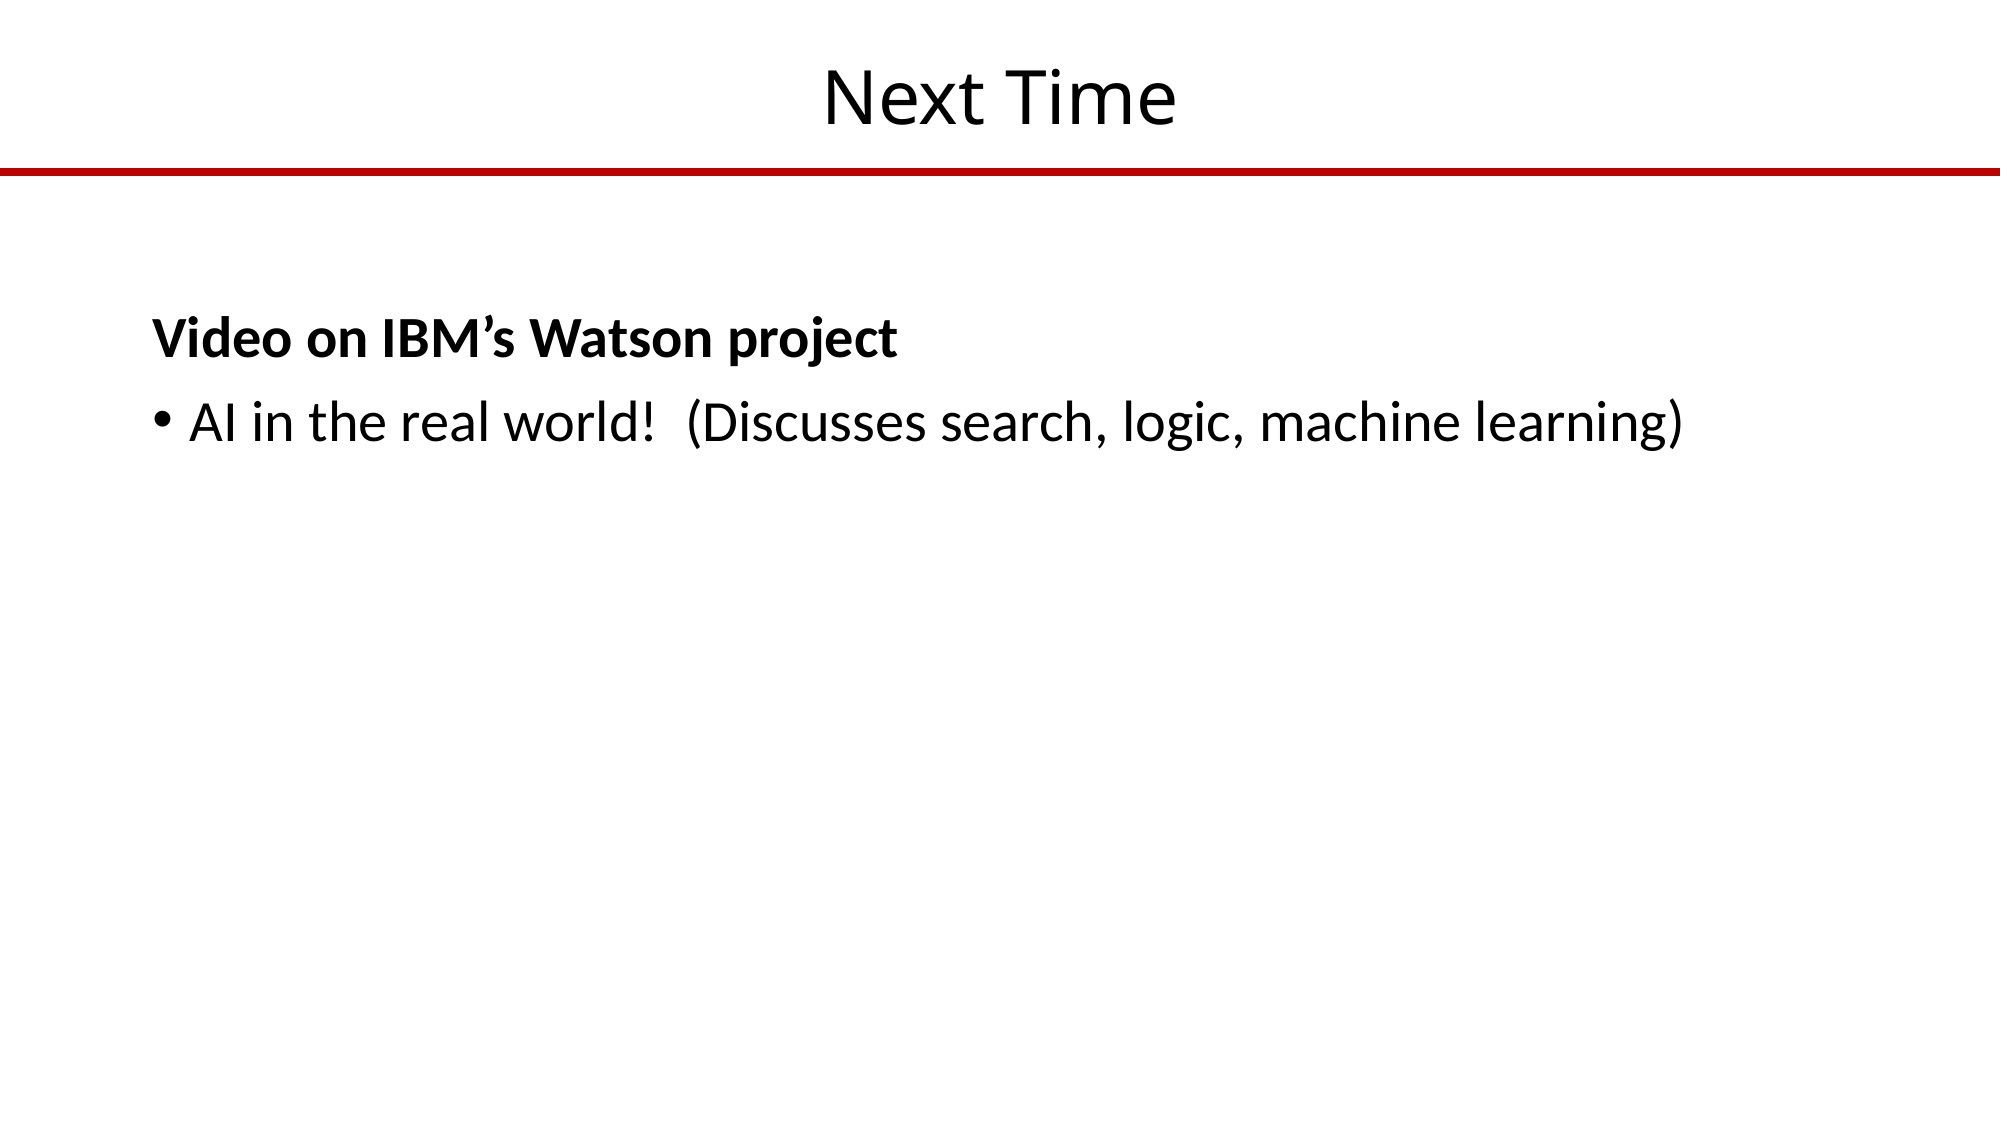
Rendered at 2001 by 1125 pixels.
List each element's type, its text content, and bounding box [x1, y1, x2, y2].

title Next Time [137, 50, 1863, 150]
list Video on IBM’s Watson project AI in the real world! (Discusses search, logic, machine learning) [137, 299, 1863, 1014]
